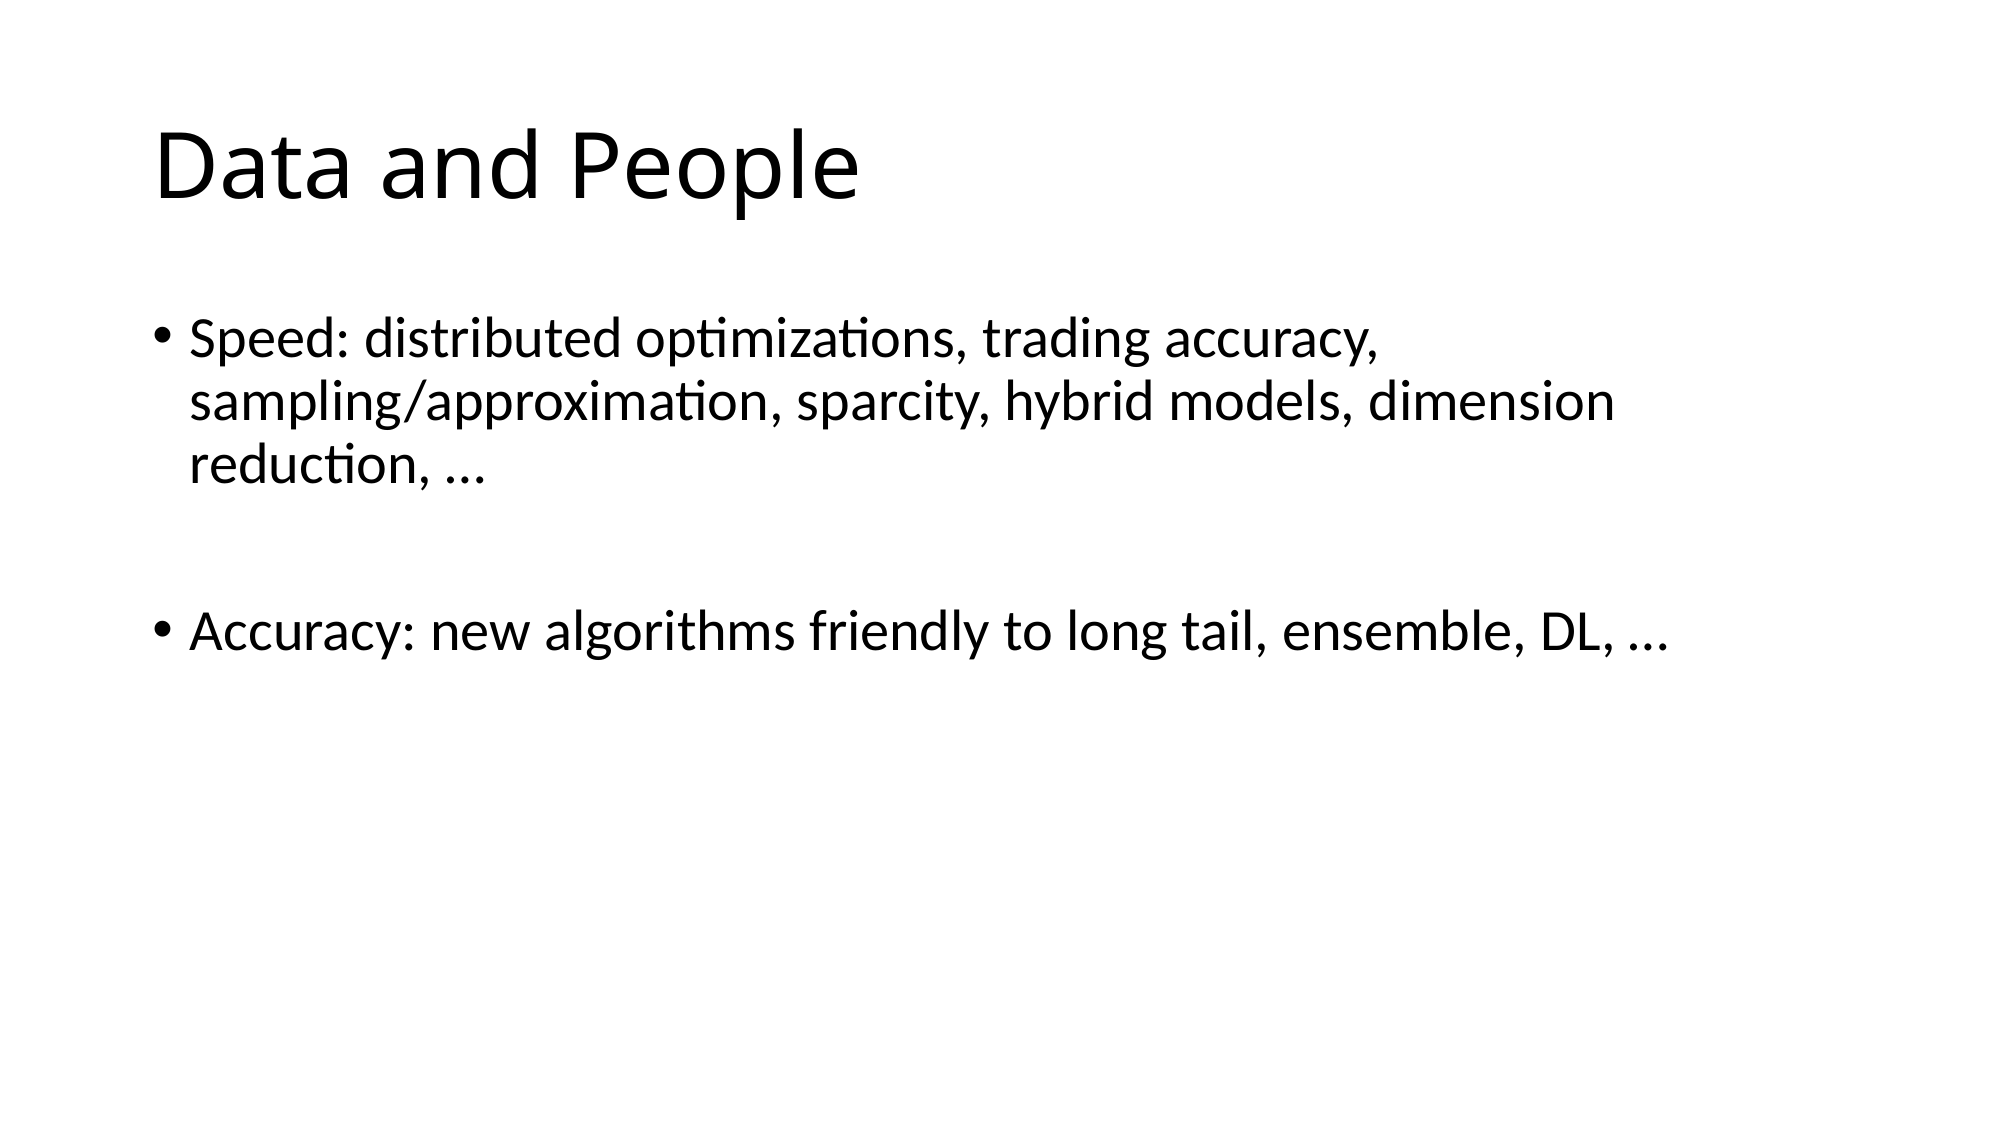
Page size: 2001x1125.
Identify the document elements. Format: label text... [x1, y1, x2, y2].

list Speed: distributed optimizations, trading accuracy, sampling/approximation, sparcity, hybrid models, dimension reduction, … Accuracy: new algorithms friendly to long tail, ensemble, DL, … [137, 299, 1863, 1014]
title Data and People [137, 59, 1863, 278]
